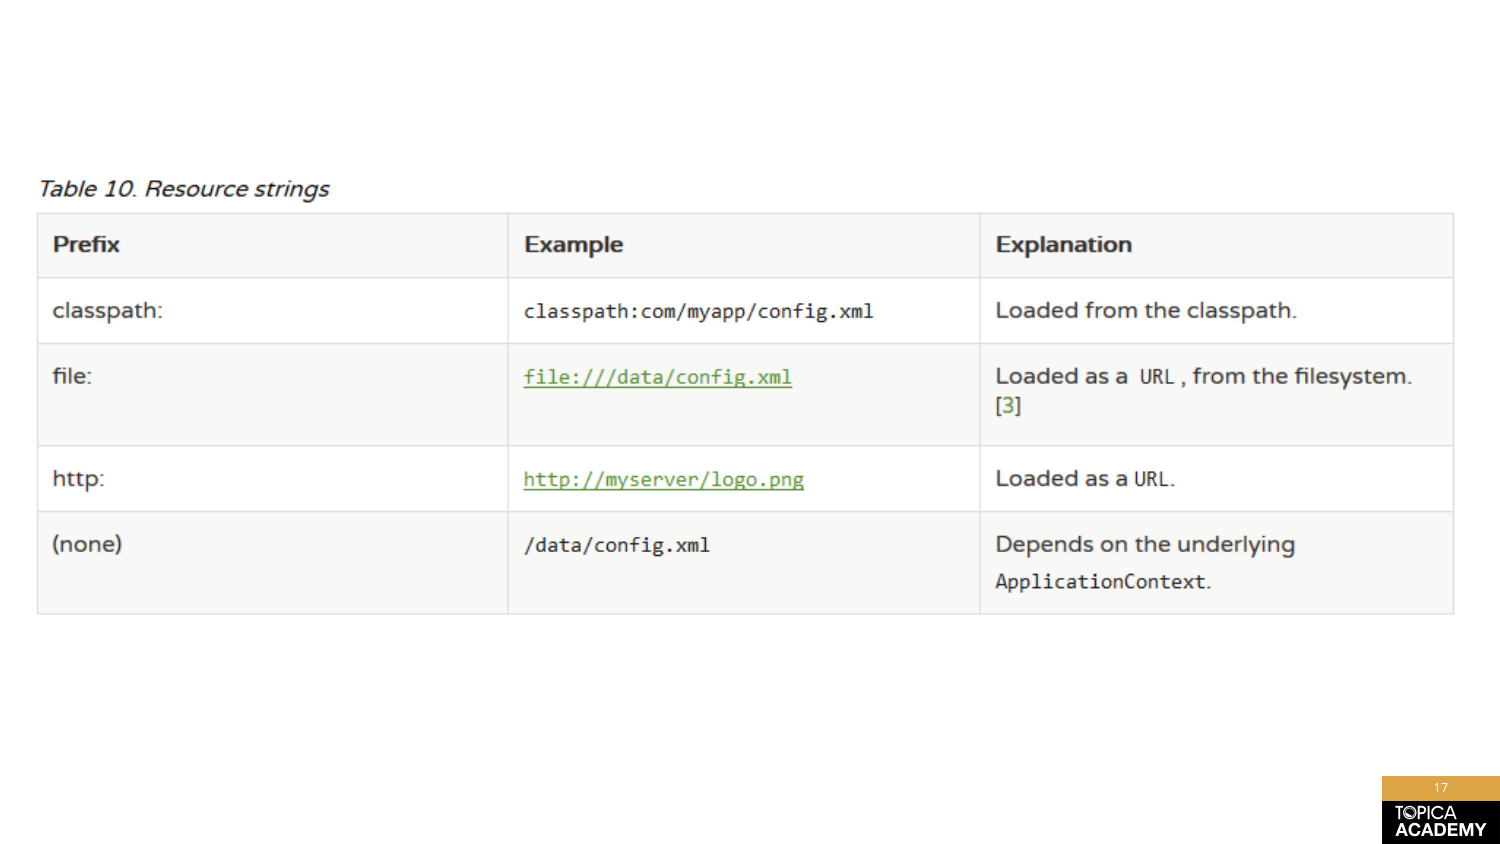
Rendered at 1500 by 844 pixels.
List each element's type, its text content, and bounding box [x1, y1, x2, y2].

picture [24, 168, 1476, 631]
text_box ‹#› [1382, 776, 1500, 797]
picture [1381, 798, 1500, 844]
